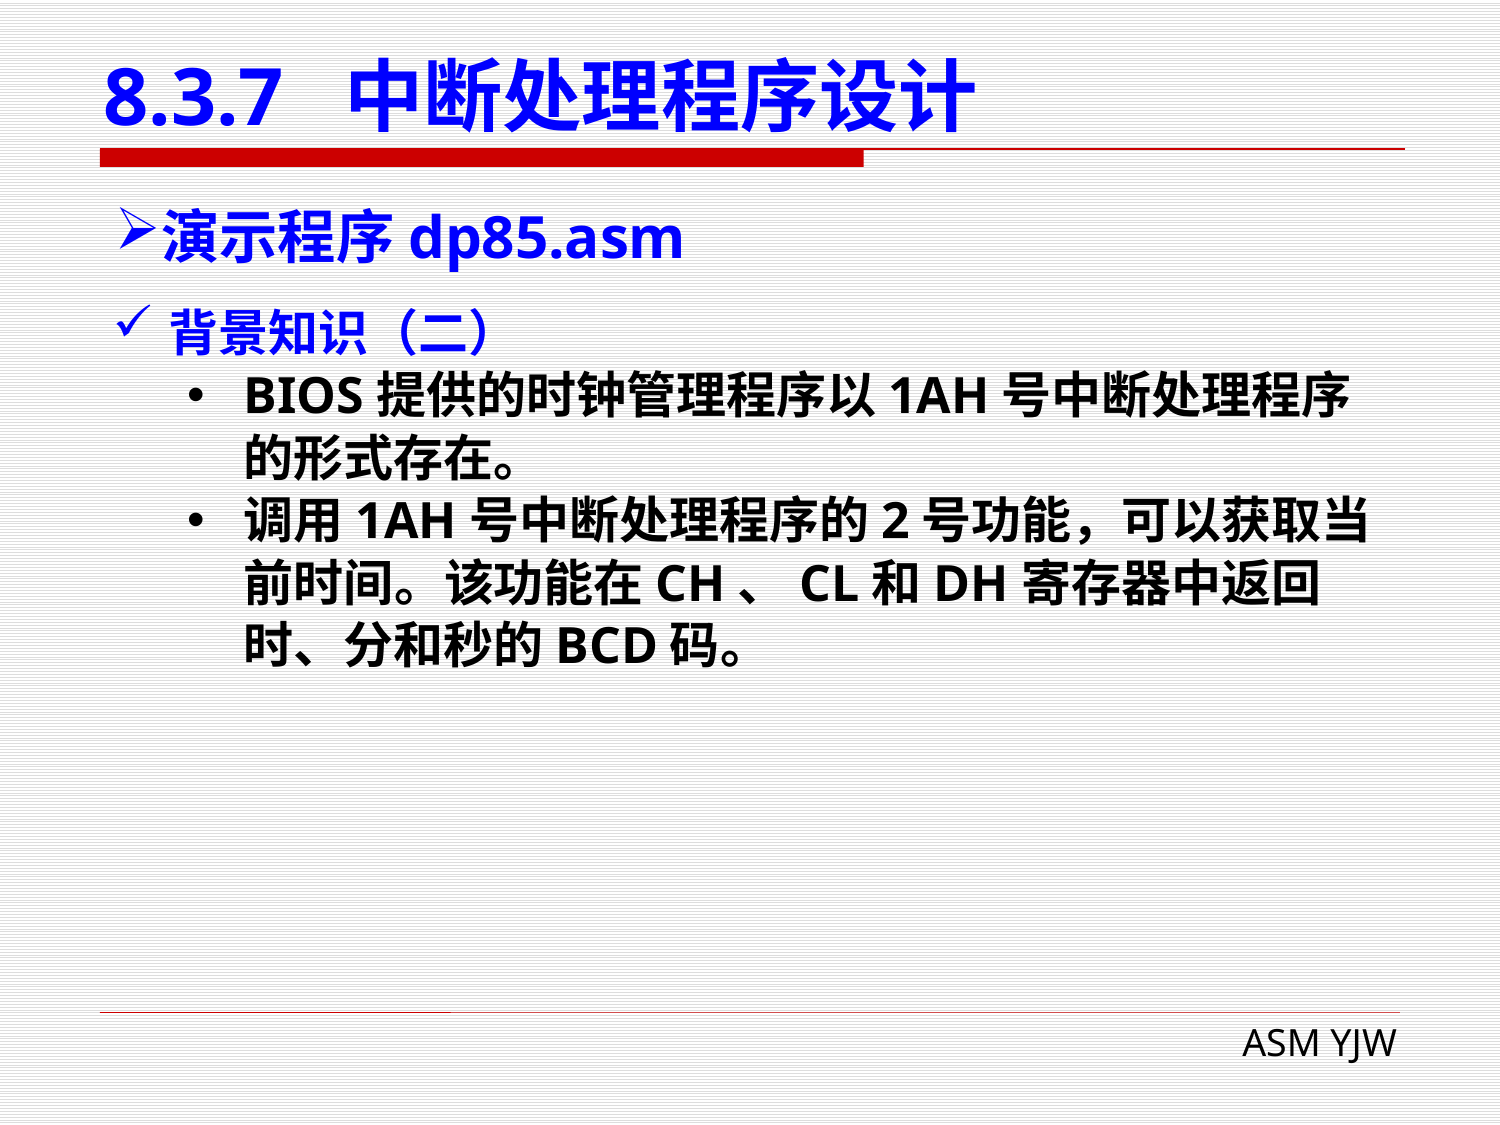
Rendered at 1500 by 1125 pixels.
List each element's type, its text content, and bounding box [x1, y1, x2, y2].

text_box 演示程序dp85.asm [100, 193, 1400, 278]
title 8.3.7 中断处理程序设计 [88, 42, 1448, 149]
text_box 背景知识（二） BIOS提供的时钟管理程序以1AH号中断处理程序的形式存在。 调用1AH号中断处理程序的2号功能，可以获取当前时间。该功能在CH、CL和DH寄存器中返回时、分和秒的BCD码。 [97, 278, 1398, 682]
